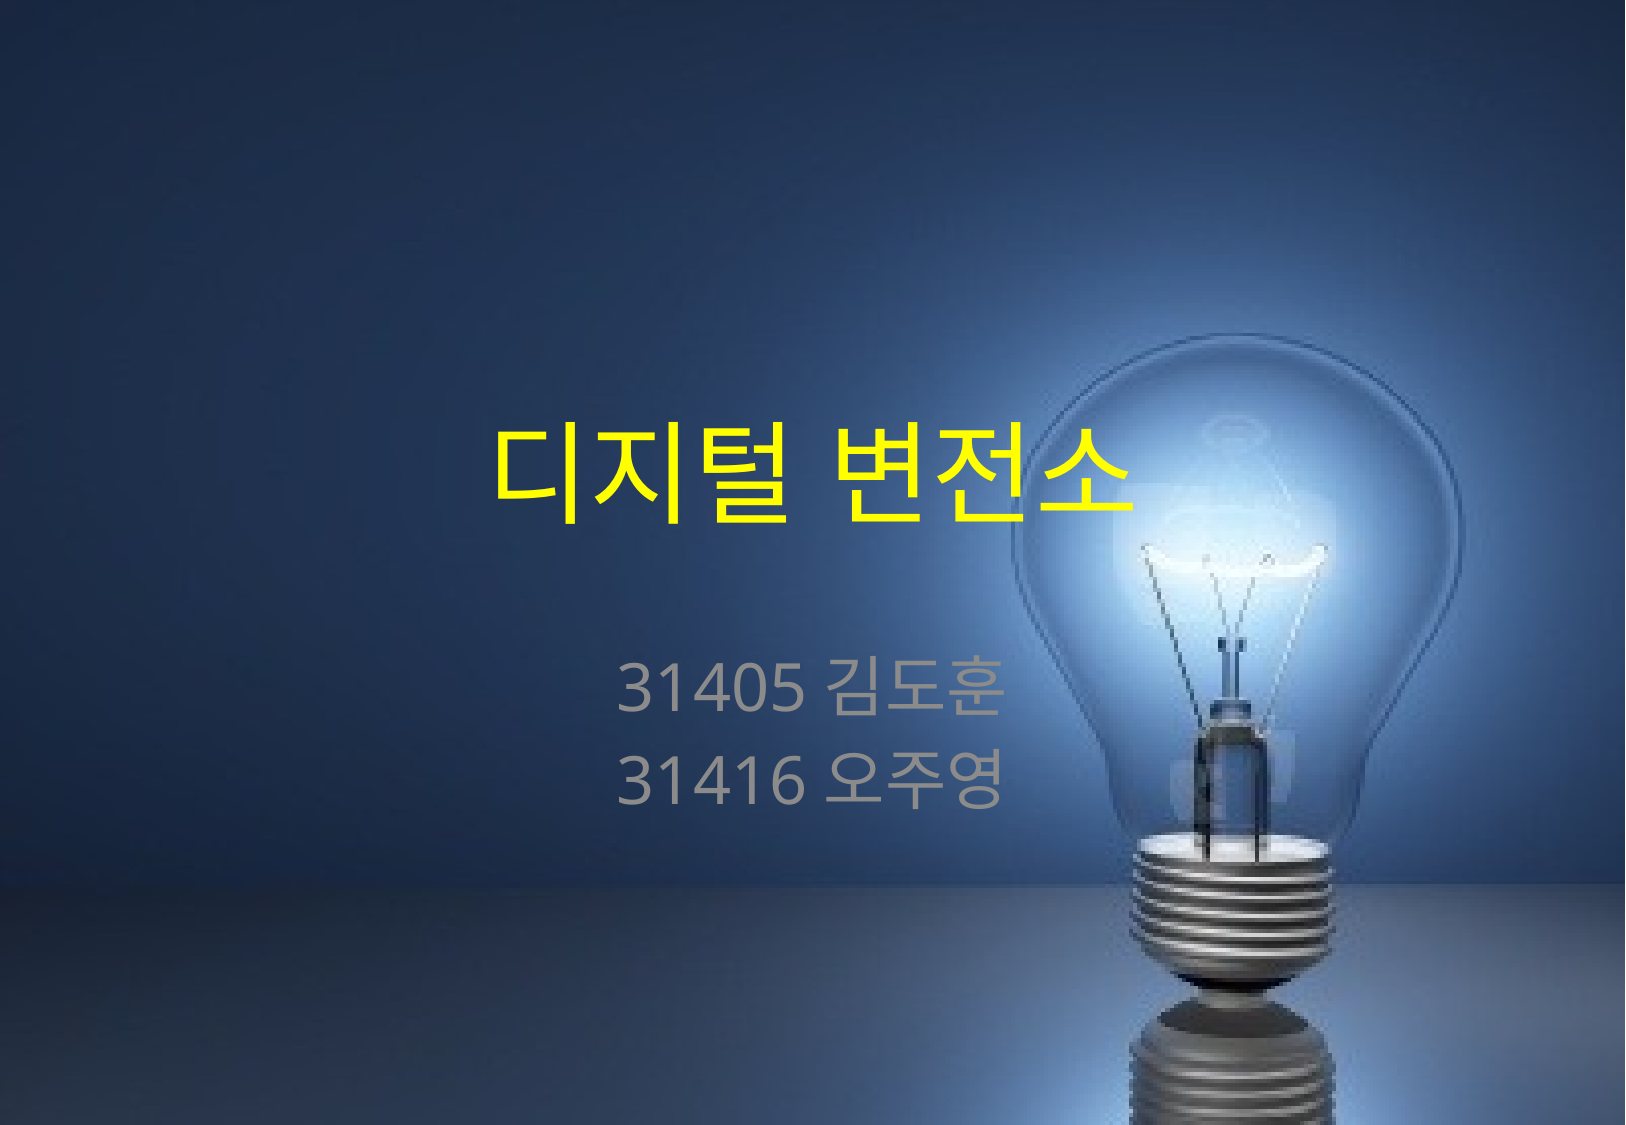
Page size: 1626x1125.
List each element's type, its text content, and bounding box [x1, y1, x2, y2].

subtitle 31405김도훈 31416오주영 [243, 637, 1382, 925]
title 디지털 변전소 [121, 349, 1504, 591]
picture [0, 0, 1625, 1125]
